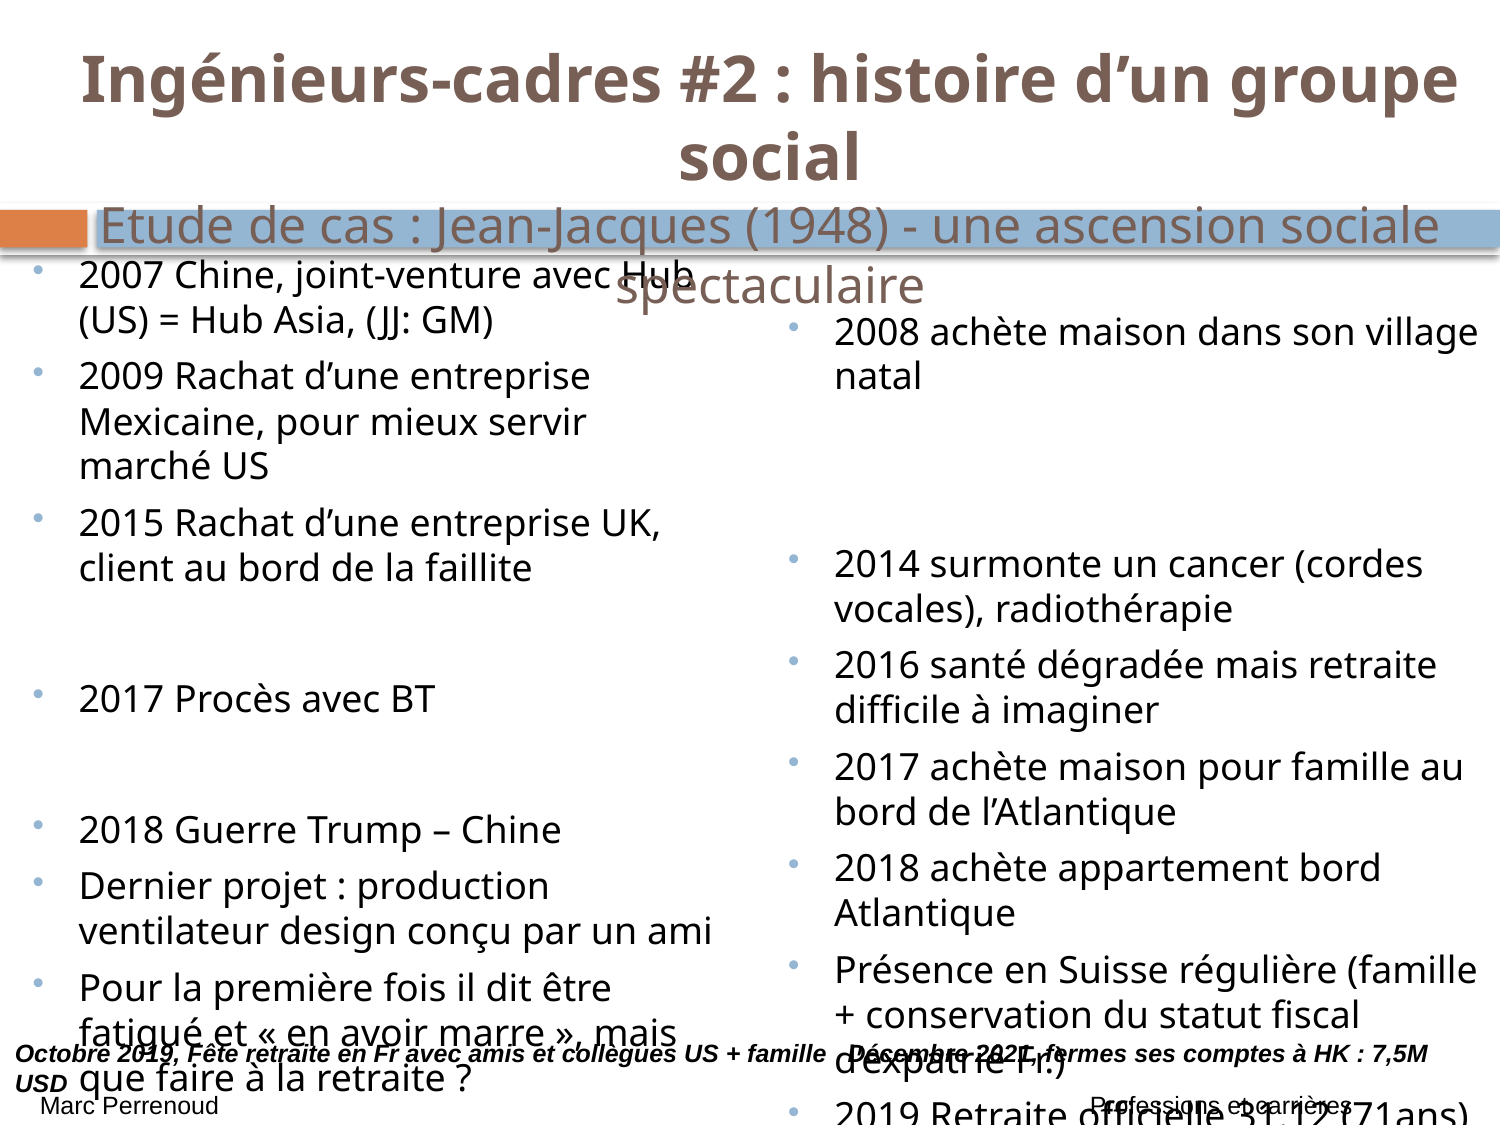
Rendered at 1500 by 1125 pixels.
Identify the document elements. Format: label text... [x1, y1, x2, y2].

text_box Marc Perrenoud Professions et carrières EPFL 2023 [24, 1105, 1475, 1125]
text_box Ingénieurs-cadres #2 : histoire d’un groupe social Etude de cas : Jean-Jacques (1948) - une ascension sociale spectaculaire [29, 30, 1500, 321]
text_box Octobre 2019, Fête retraite en Fr avec amis et collègues US + famille Décembre 2021, fermes ses comptes à HK : 7,5M USD [0, 1030, 1500, 1105]
list 2007 Chine, joint-venture avec Hub (US) = Hub Asia, (JJ: GM) 2009 Rachat d’une entreprise Mexicaine, pour mieux servir marché US 2015 Rachat d’une entreprise UK, client au bord de la faillite 2017 Procès avec BT 2018 Guerre Trump – Chine Dernier projet : production ventilateur design conçu par un ami Pour la première fois il dit être fatigué et « en avoir marre », mais que faire à la retraite ? 2008 achète maison dans son village natal 2014 surmonte un cancer (cordes vocales), radiothérapie 2016 santé dégradée mais retraite difficile à imaginer 2017 achète maison pour famille au bord de l’Atlantique 2018 achète appartement bord Atlantique Présence en Suisse régulière (famille + conservation du statut fiscal d’expatrié Fr.) 2019 Retraite officielle 31.12 (71ans) [0, 243, 1500, 1012]
